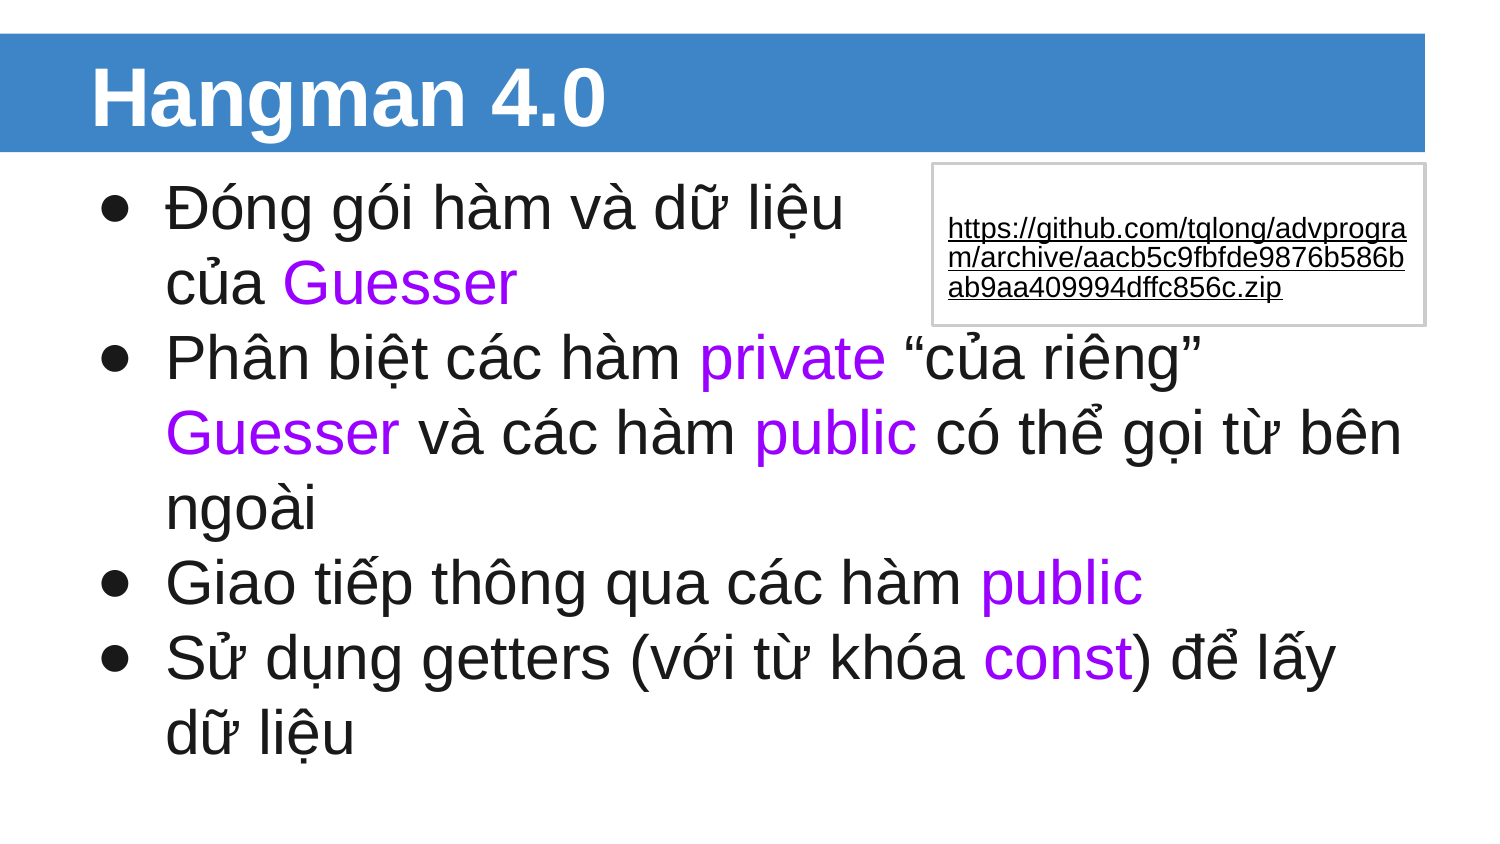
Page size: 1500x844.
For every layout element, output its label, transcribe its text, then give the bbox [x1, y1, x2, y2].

text_box https://github.com/tqlong/advprogram/archive/aacb5c9fbfde9876b586bab9aa409994dffc856c.zip [932, 163, 1425, 326]
title Hangman 4.0 [75, 33, 1425, 152]
list Đóng gói hàm và dữ liệu của Guesser Phân biệt các hàm private “của riêng” Guesser và các hàm public có thể gọi từ bên ngoài Giao tiếp thông qua các hàm public Sử dụng getters (với từ khóa const) để lấy dữ liệu [75, 152, 1425, 808]
